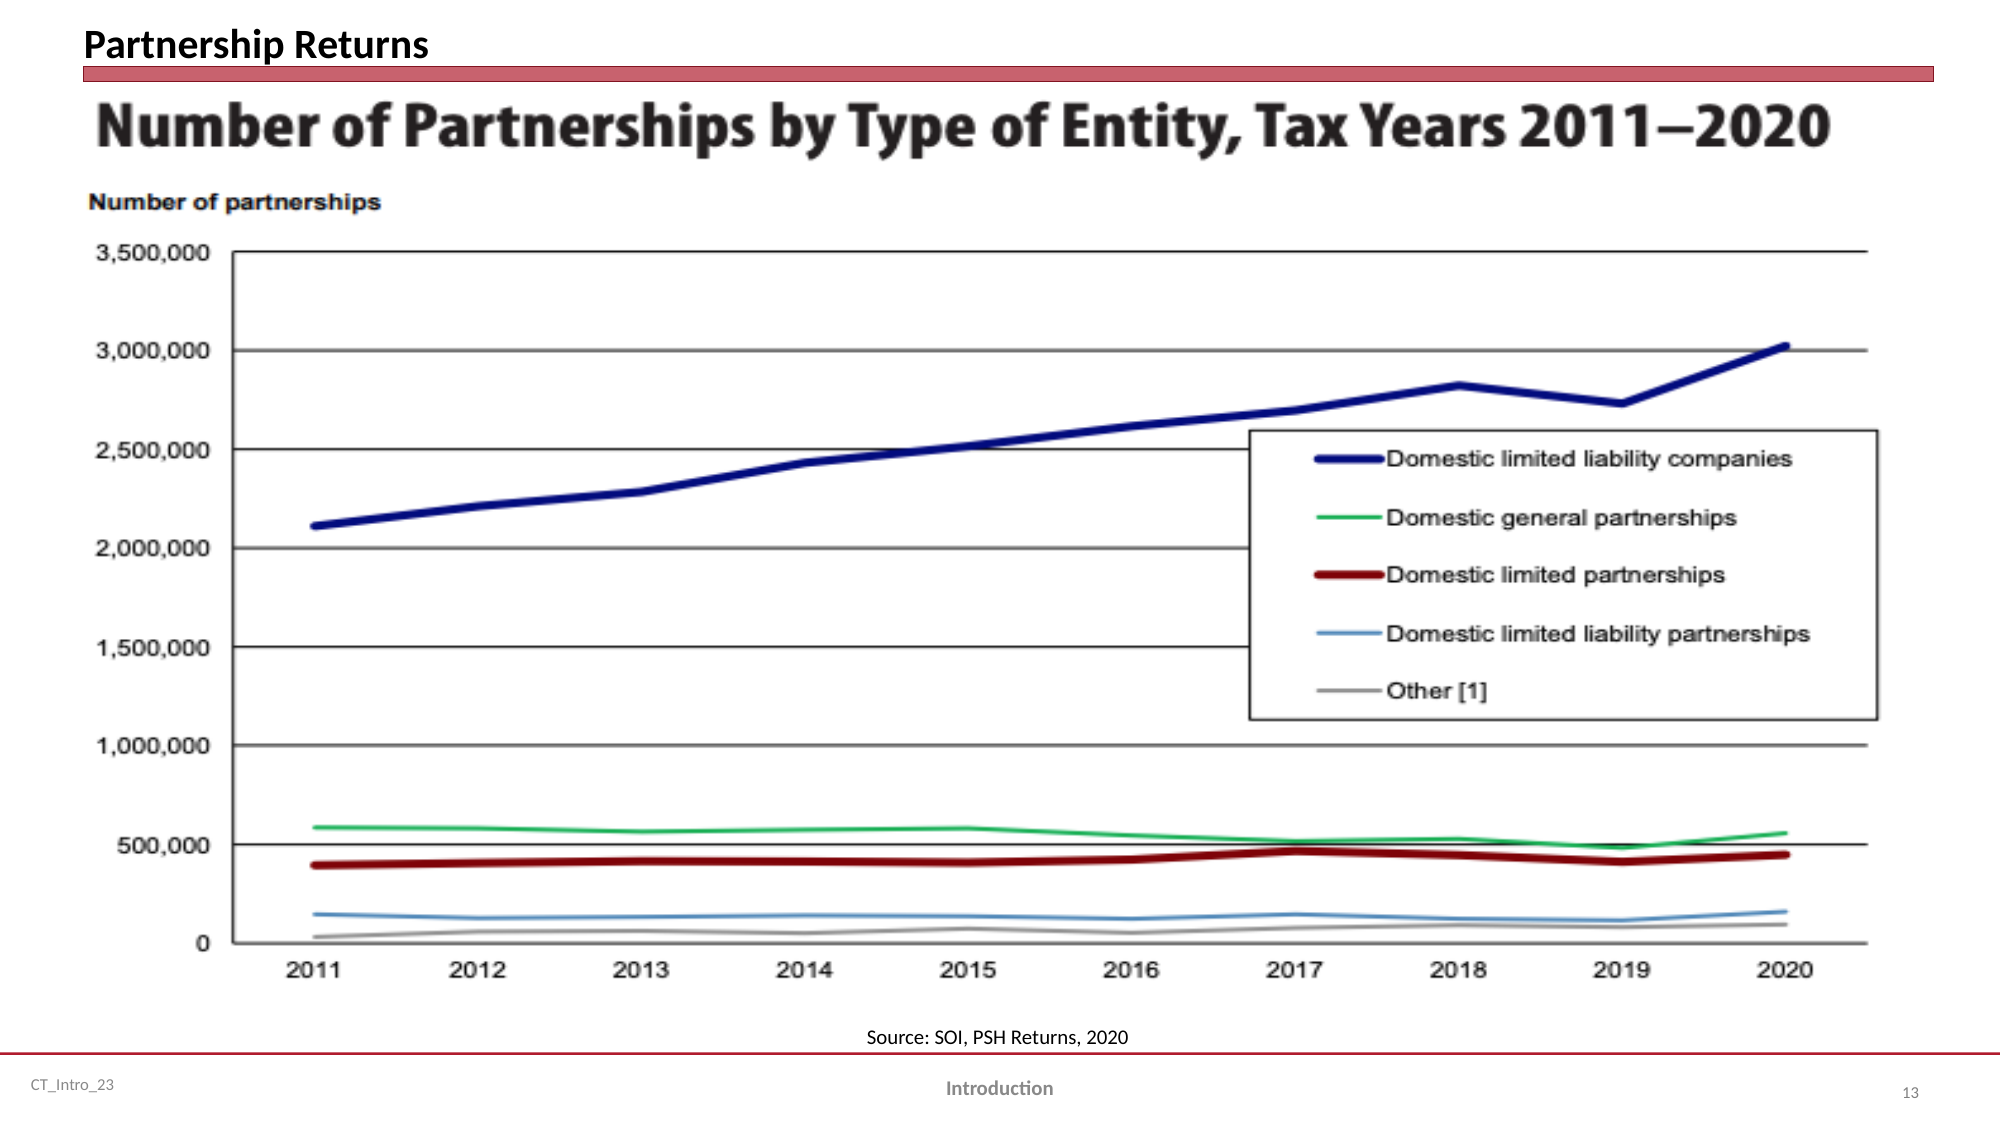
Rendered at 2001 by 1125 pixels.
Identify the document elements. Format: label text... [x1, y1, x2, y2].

footer Introduction [683, 1056, 1317, 1117]
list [83, 98, 1913, 1017]
slide_number 13 [1834, 1061, 1934, 1122]
text_box Source: SOI, PSH Returns, 2020 [852, 1024, 1144, 1057]
title Partnership Returns [83, 6, 1935, 67]
